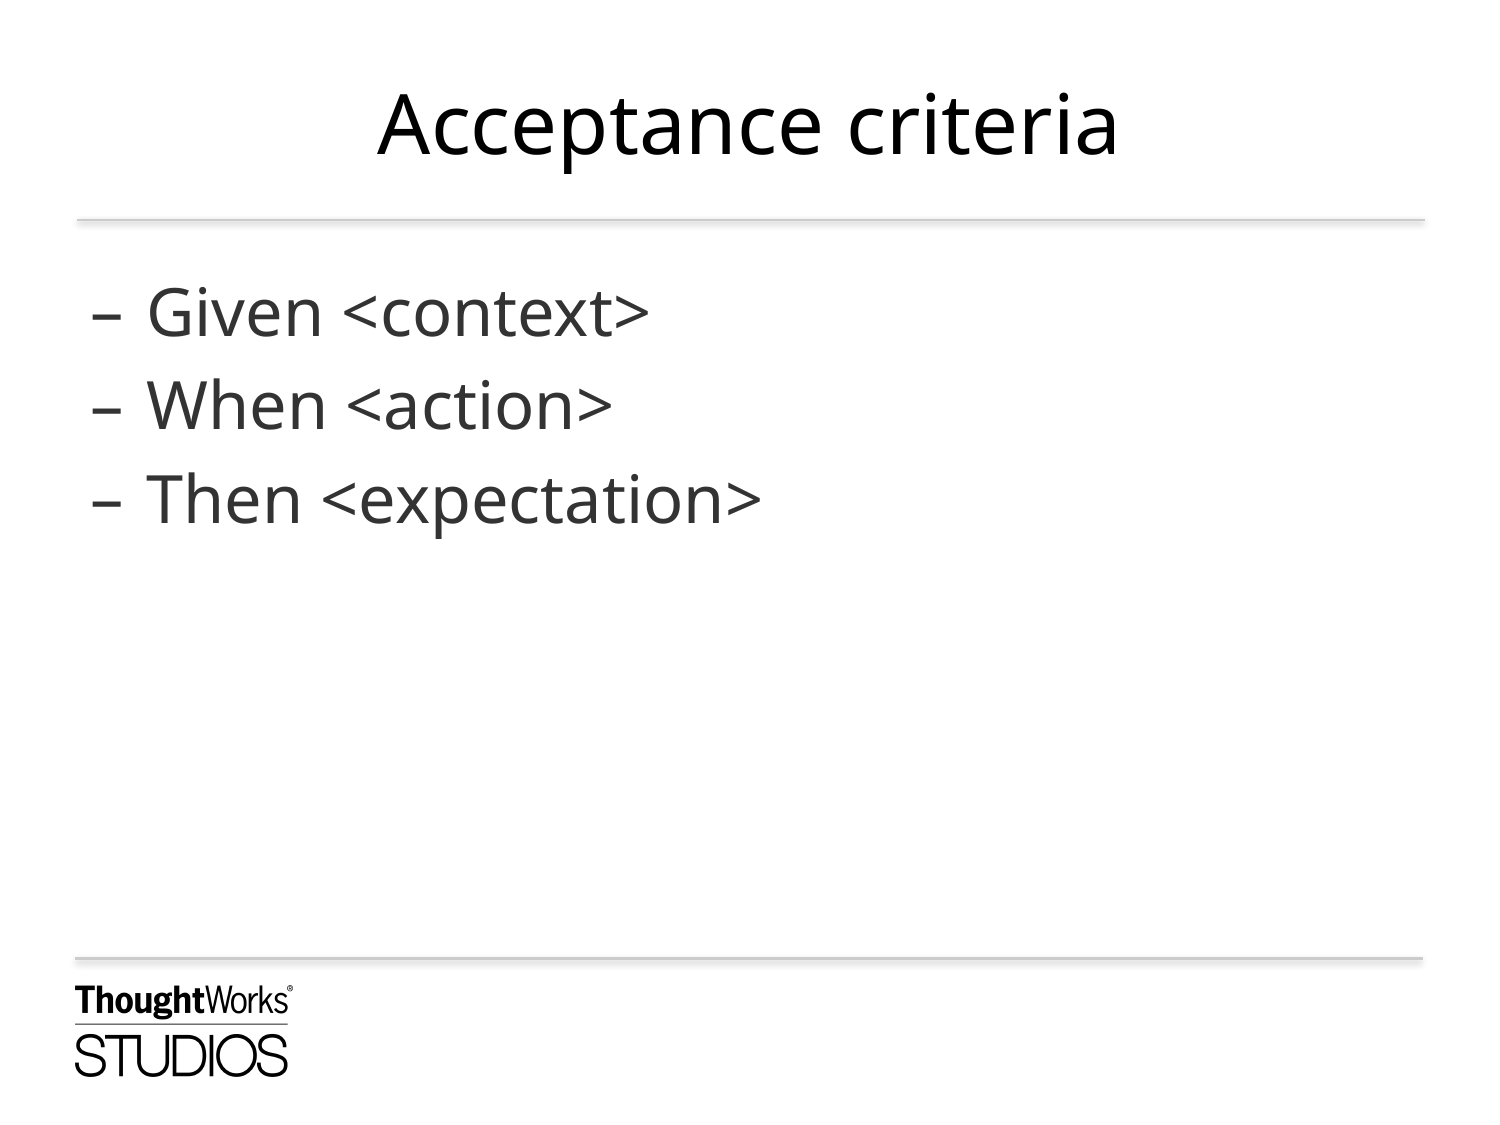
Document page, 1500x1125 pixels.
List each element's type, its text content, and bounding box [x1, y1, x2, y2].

title Acceptance criteria [75, 45, 1425, 197]
picture [75, 985, 293, 1077]
list Given <context> When <action> Then <expectation> [75, 262, 1425, 948]
